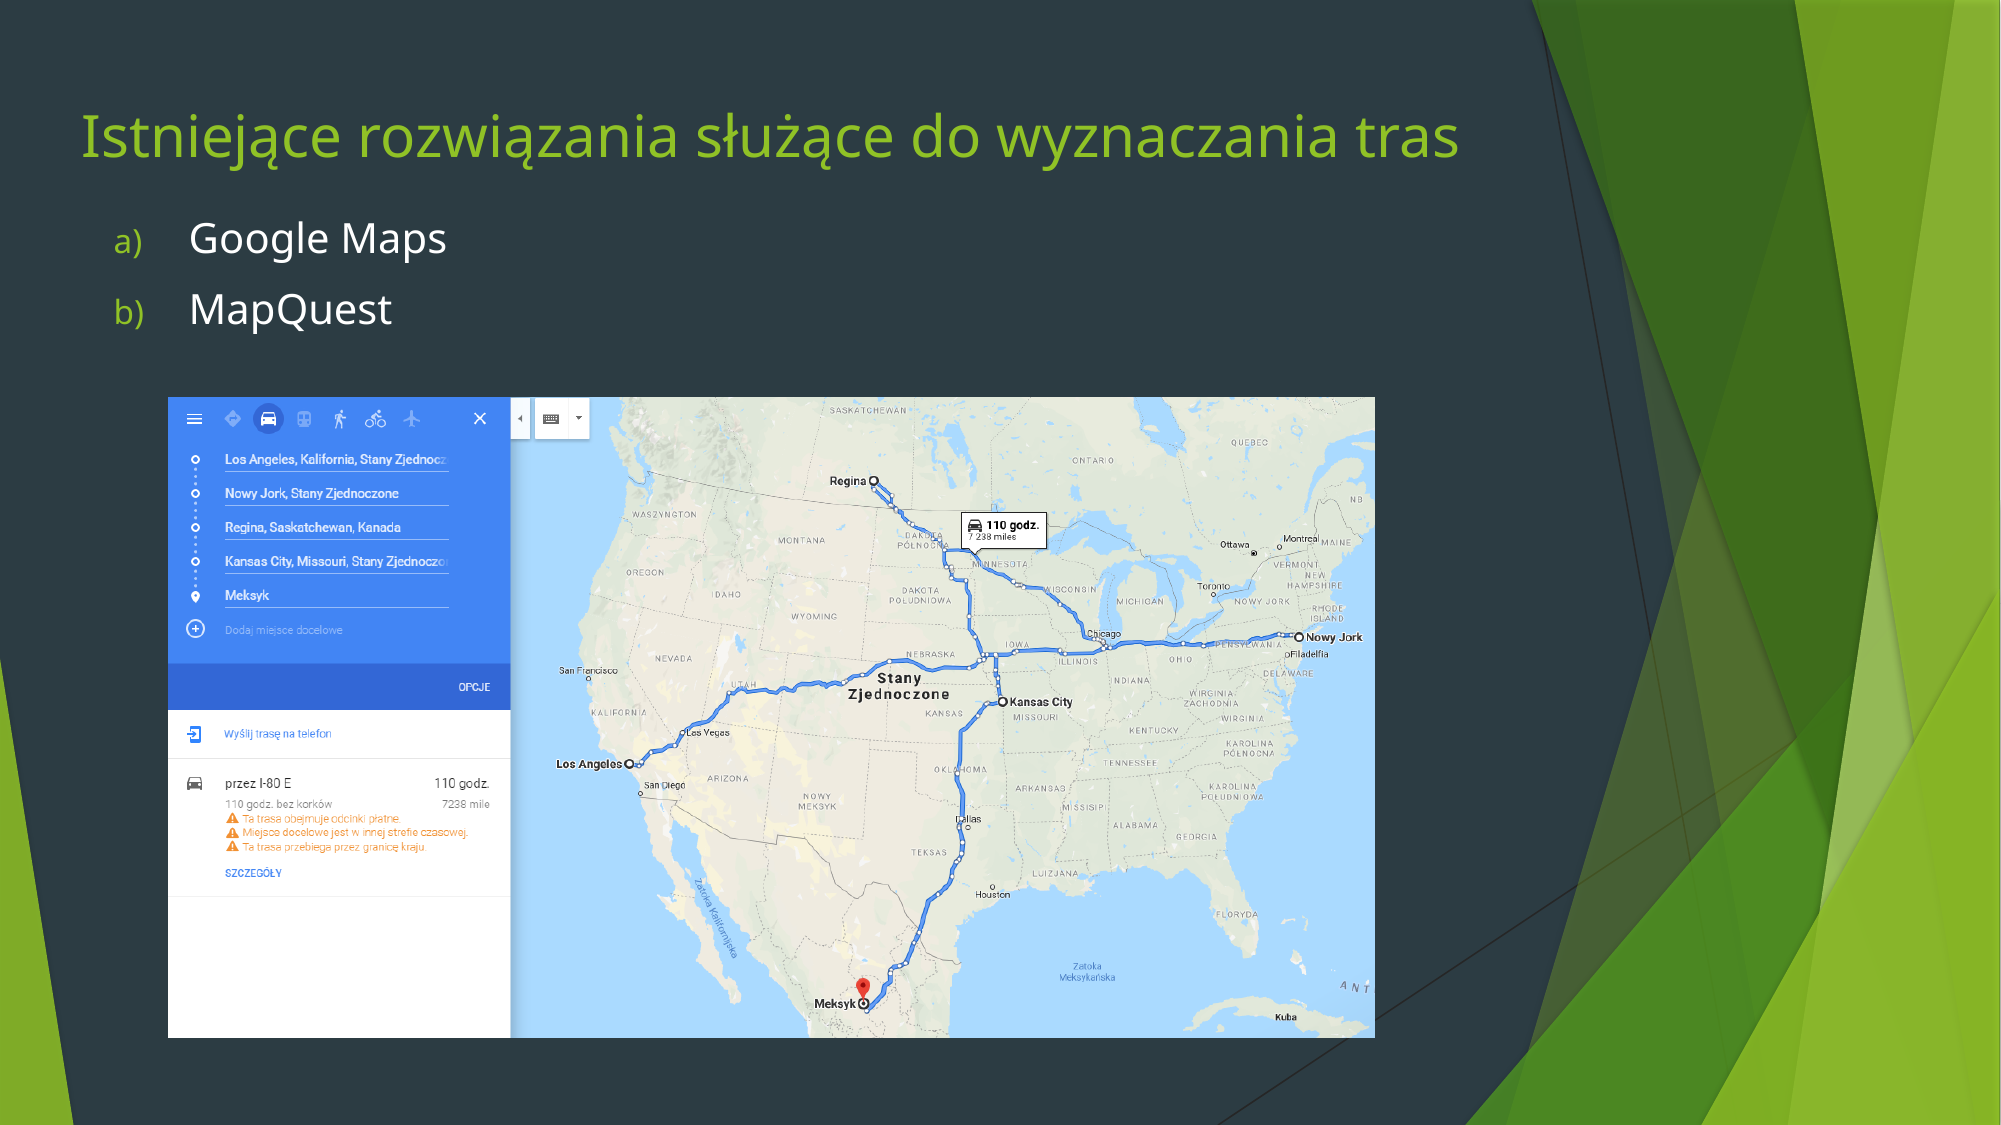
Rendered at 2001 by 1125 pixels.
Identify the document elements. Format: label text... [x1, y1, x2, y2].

title Istniejące rozwiązania służące do wyznaczania tras [0, 66, 1590, 178]
list Google Maps MapQuest [98, 204, 1509, 346]
picture [167, 397, 1376, 1039]
